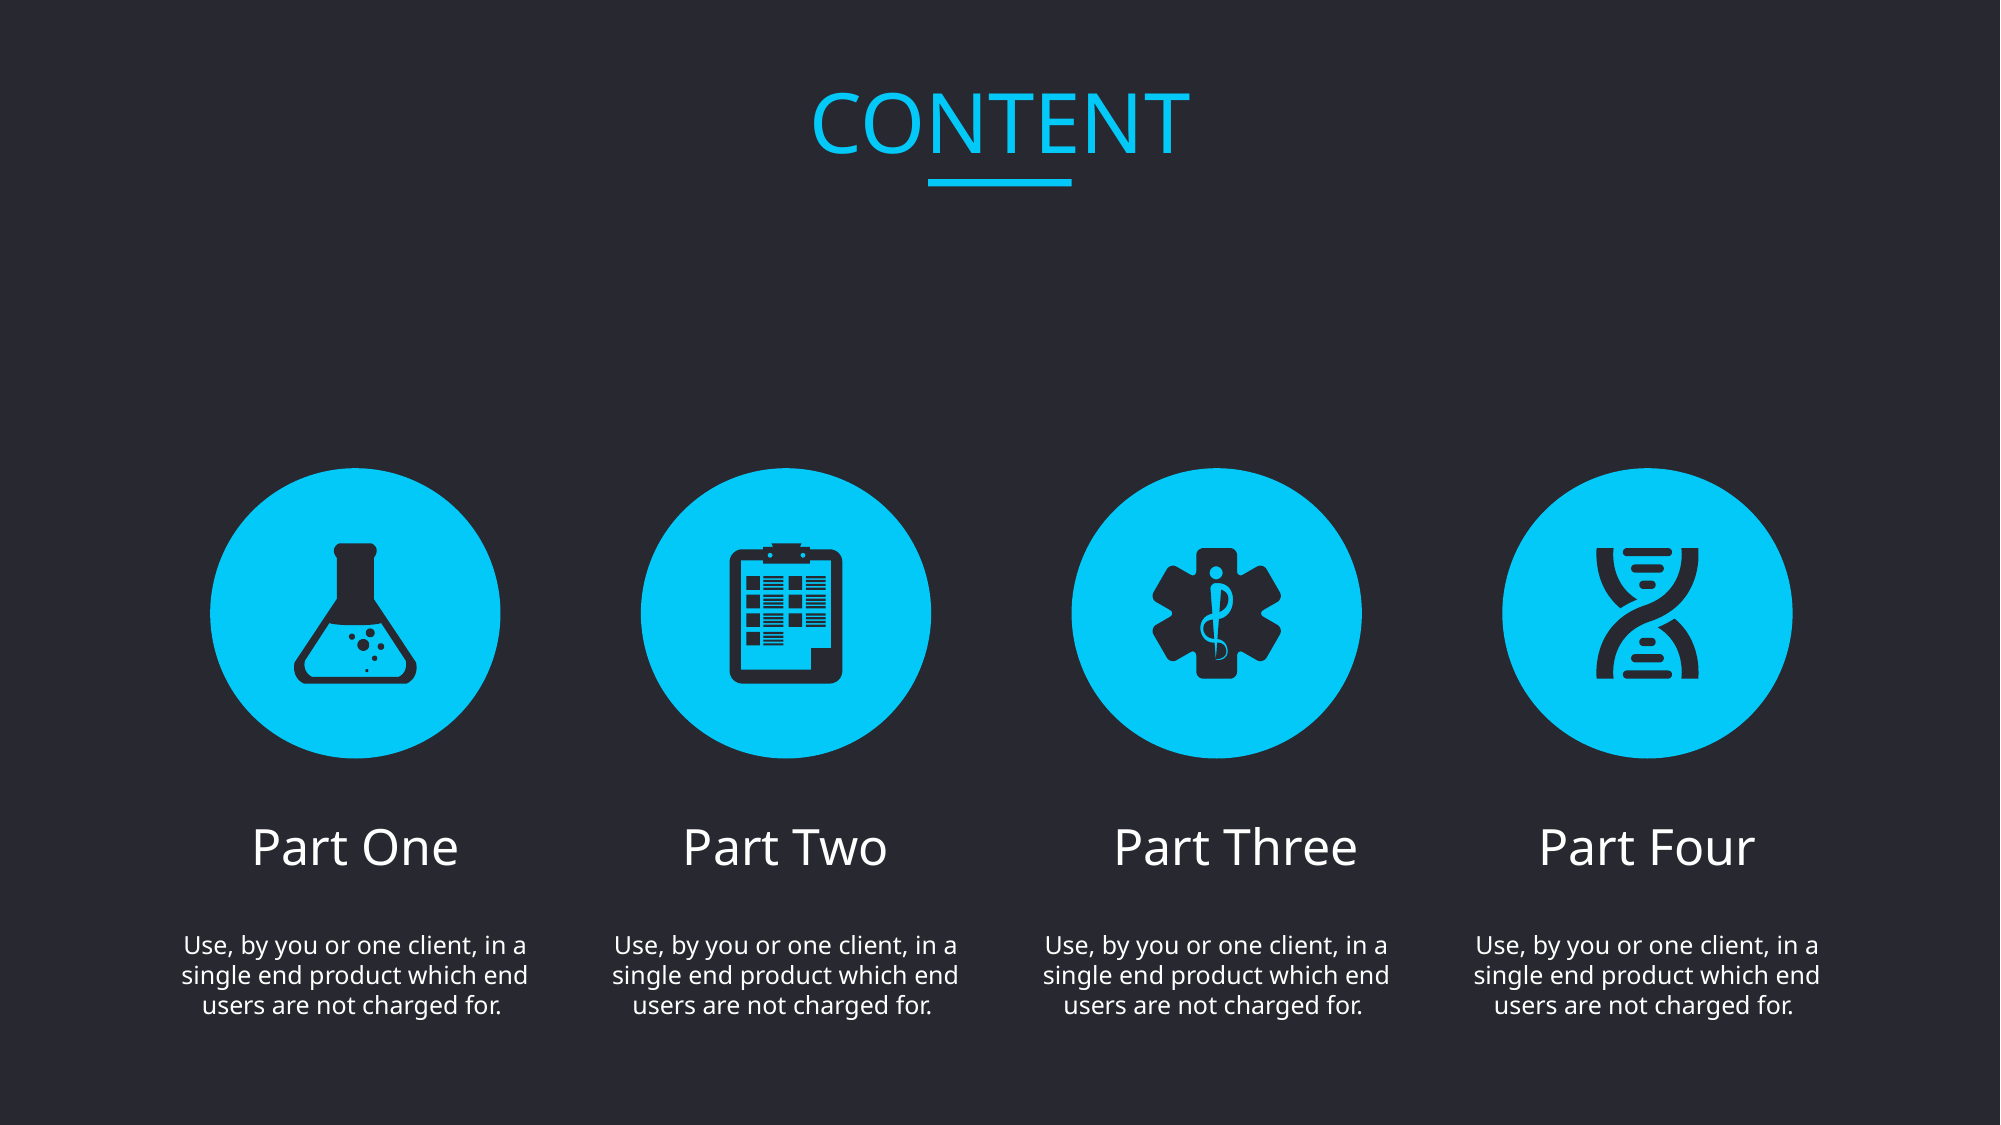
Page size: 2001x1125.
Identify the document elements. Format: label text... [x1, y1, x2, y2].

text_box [1071, 468, 1362, 759]
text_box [1502, 468, 1793, 759]
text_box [1026, 808, 1408, 1028]
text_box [210, 468, 501, 759]
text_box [595, 808, 977, 1028]
text_box [927, 178, 1073, 188]
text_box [640, 468, 932, 759]
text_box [164, 808, 546, 1028]
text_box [1456, 808, 1839, 1028]
text_box CONTENT [748, 62, 1252, 178]
